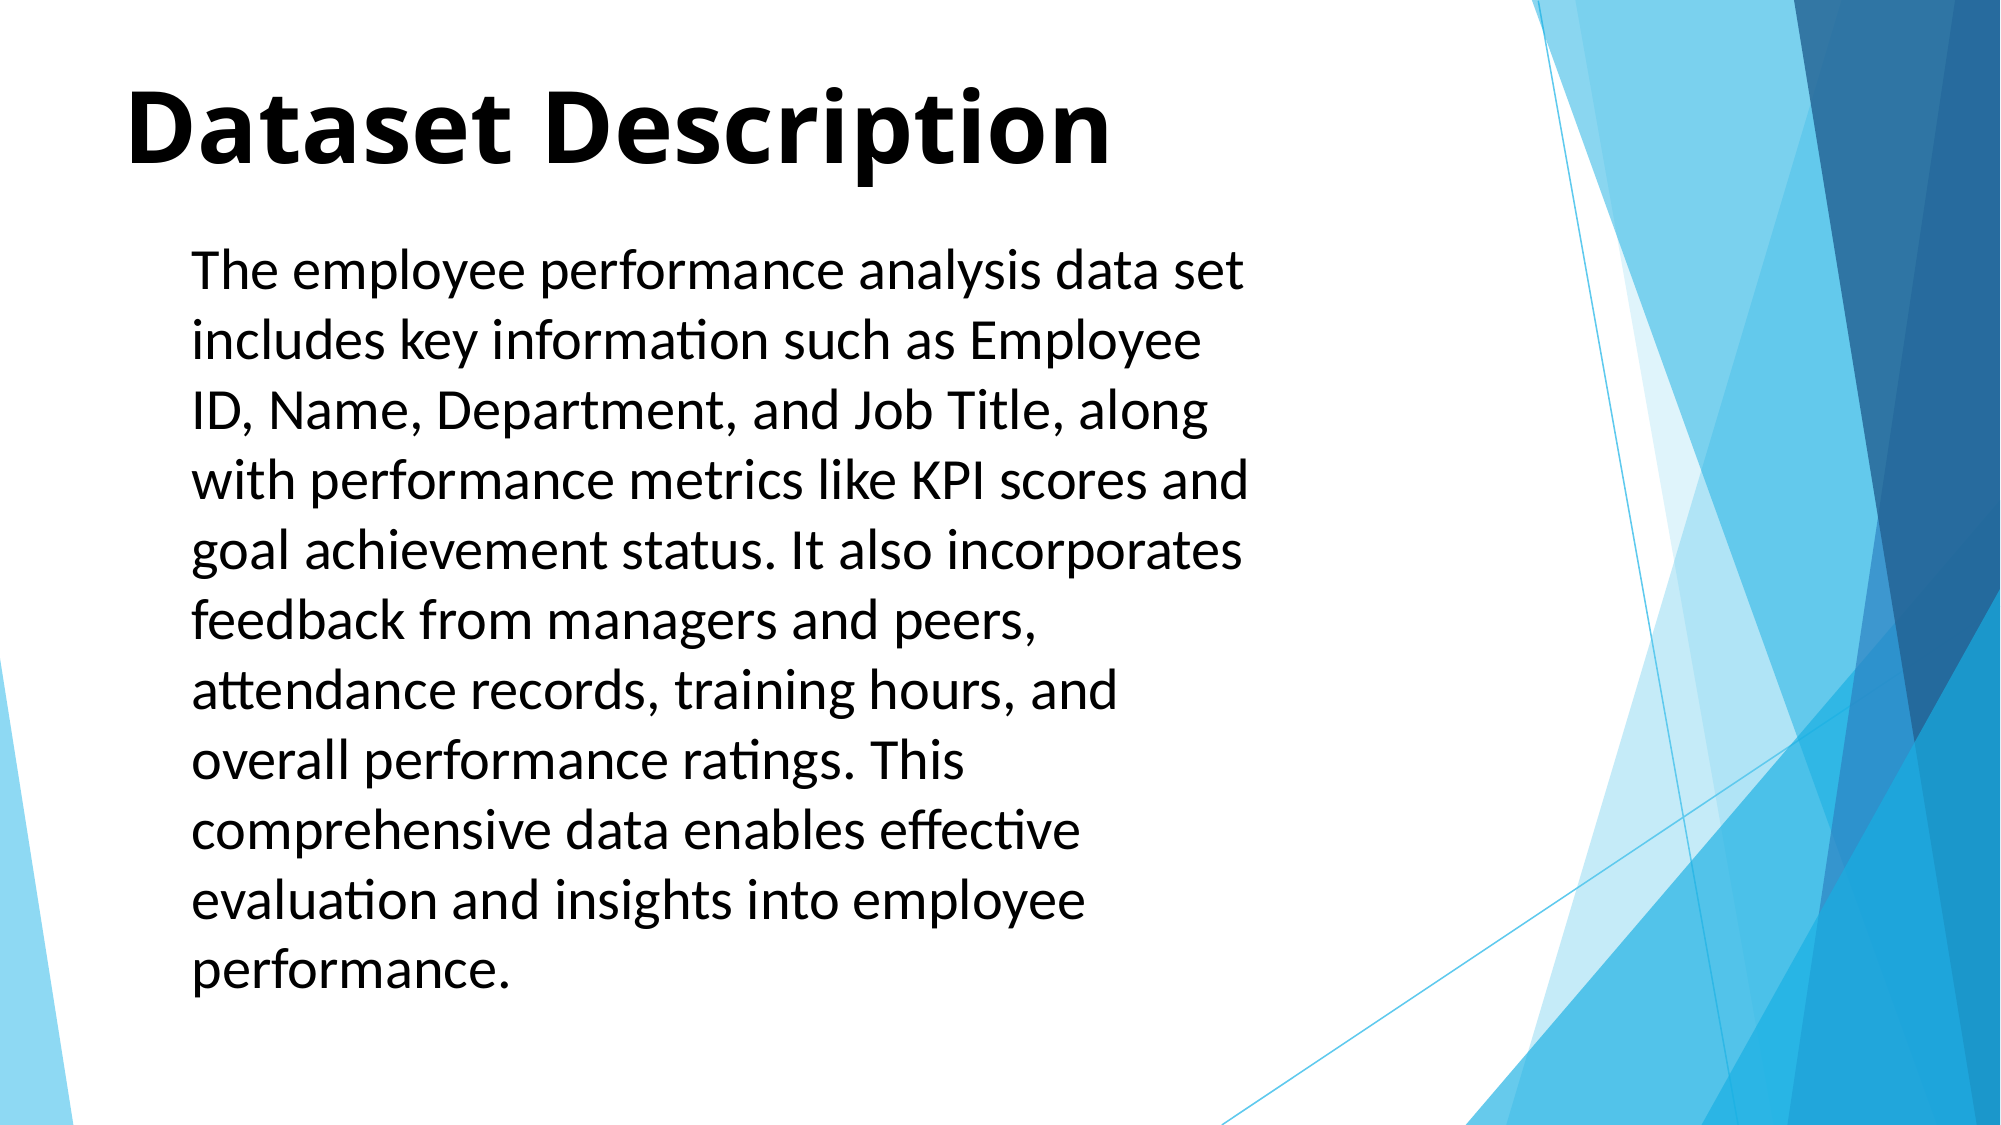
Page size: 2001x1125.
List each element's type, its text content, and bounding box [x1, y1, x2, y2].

text_box The employee performance analysis data set includes key information such as Employee ID, Name, Department, and Job Title, along with performance metrics like KPI scores and goal achievement status. It also incorporates feedback from managers and peers, attendance records, training hours, and overall performance ratings. This comprehensive data enables effective evaluation and insights into employee performance. [176, 223, 1273, 1009]
title Dataset Description [123, 63, 1877, 182]
